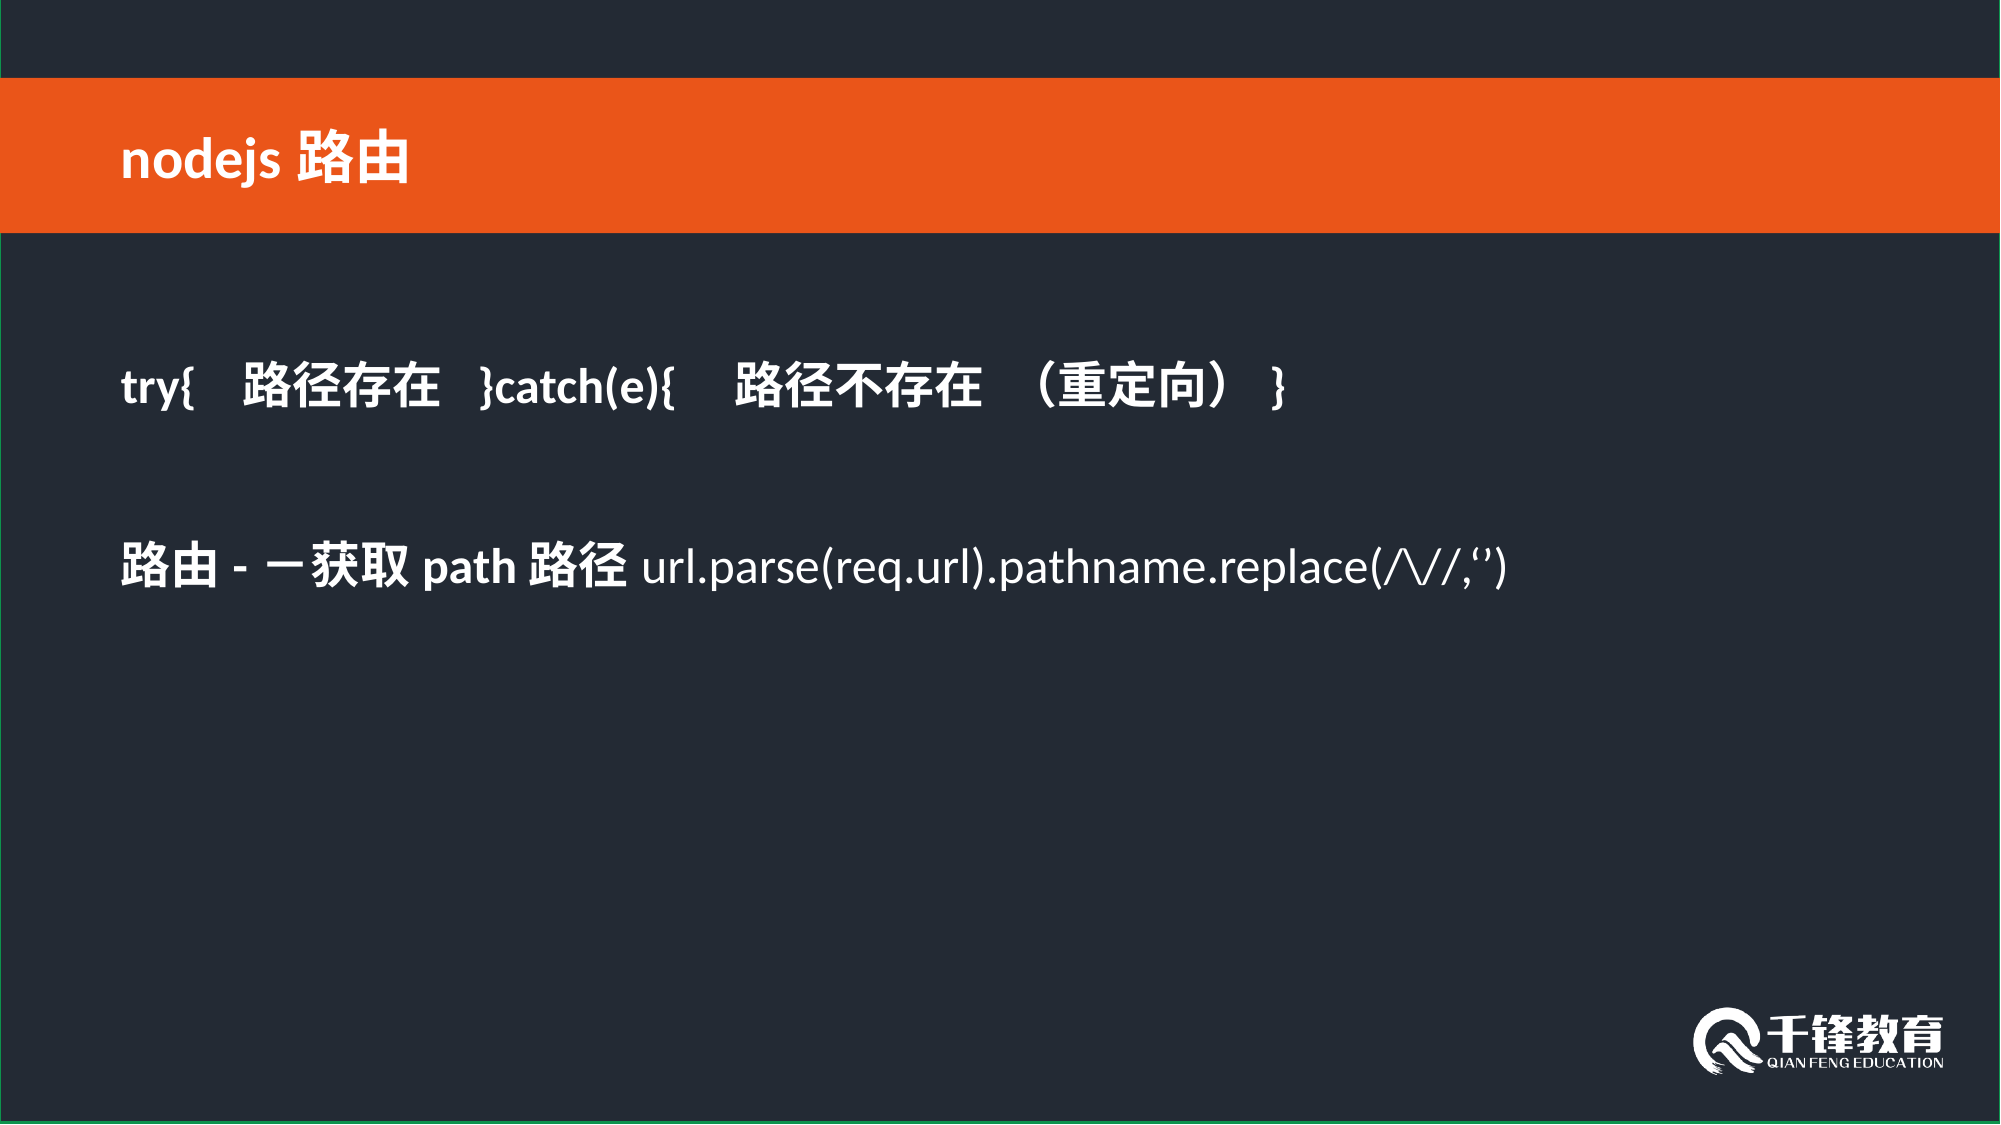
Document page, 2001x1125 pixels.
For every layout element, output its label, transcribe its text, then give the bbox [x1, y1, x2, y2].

text_box try{ 路径存在 }catch(e){ 路径不存在 （重定向）} 路由-－获取path路径url.parse(req.url).pathname.replace(/\//,‘’) [106, 316, 1867, 782]
text_box [0, 77, 2000, 234]
text_box [0, 0, 2000, 77]
text_box nodejs路由 [106, 112, 624, 198]
text_box [0, 234, 2000, 1124]
picture [1691, 1002, 1948, 1080]
